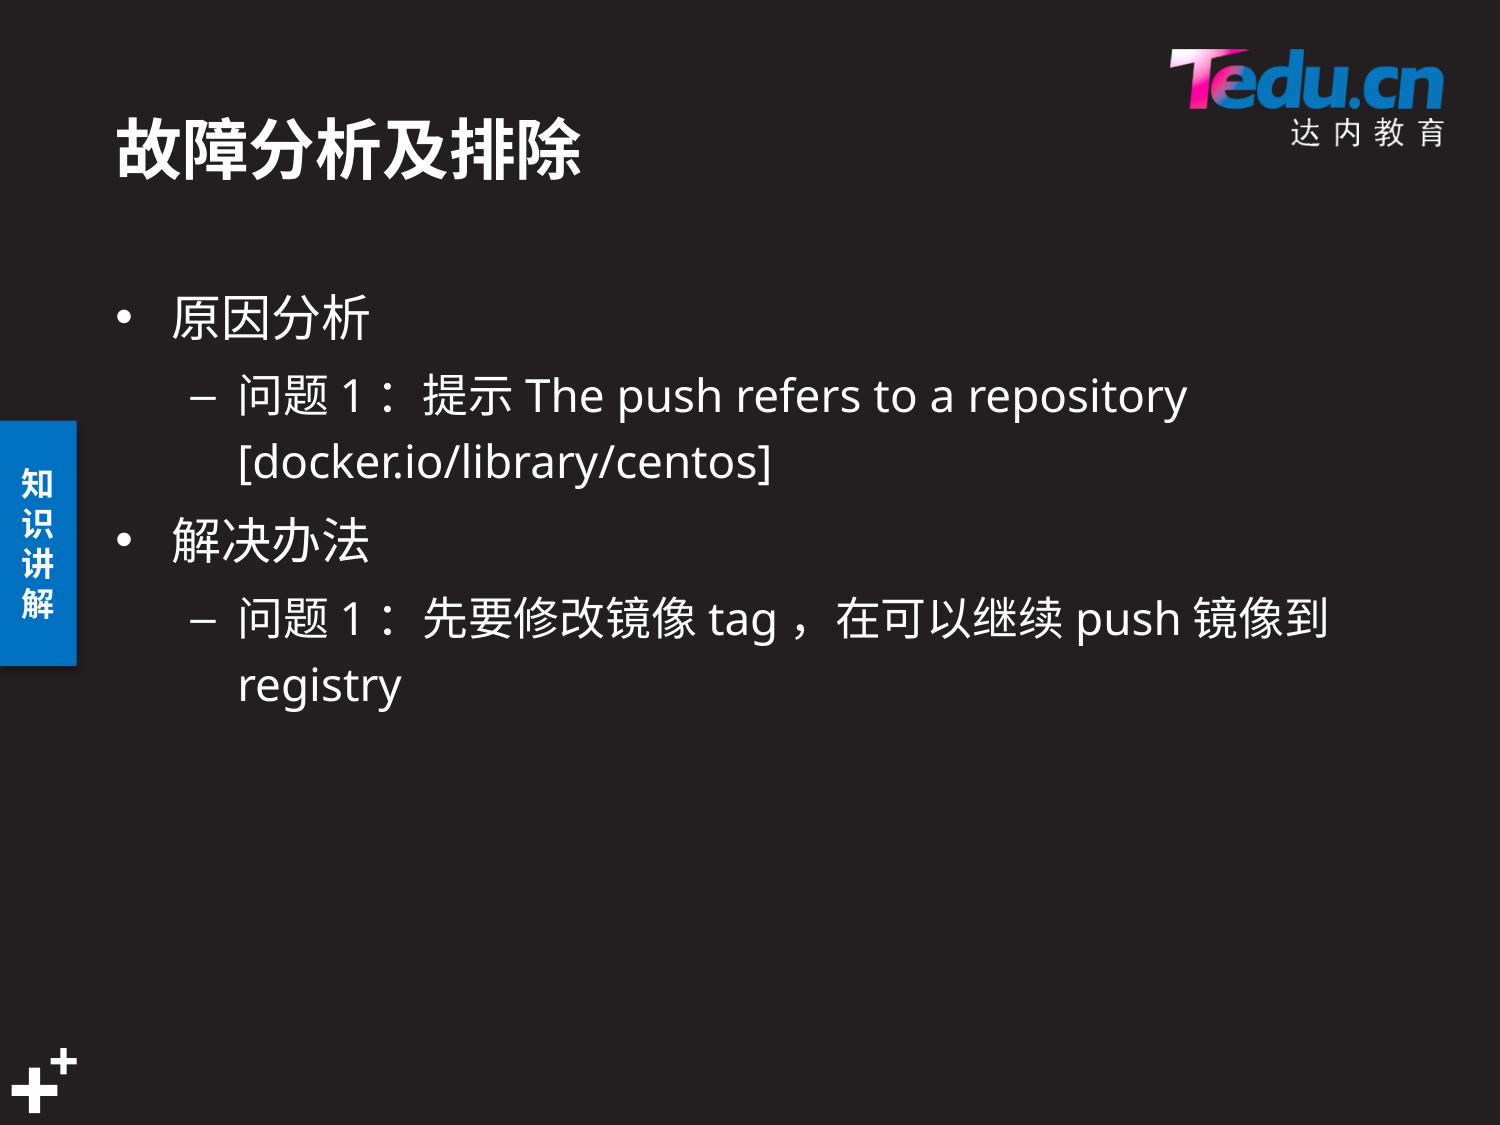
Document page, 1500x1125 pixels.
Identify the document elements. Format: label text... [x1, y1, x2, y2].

picture [1157, 35, 1459, 162]
title 故障分析及排除 [100, 89, 1211, 207]
list 原因分析 问题1：提示The push refers to a repository [docker.io/library/centos] 解决办法 问题1：先要修改镜像tag，在可以继续push镜像到registry [100, 267, 1483, 729]
